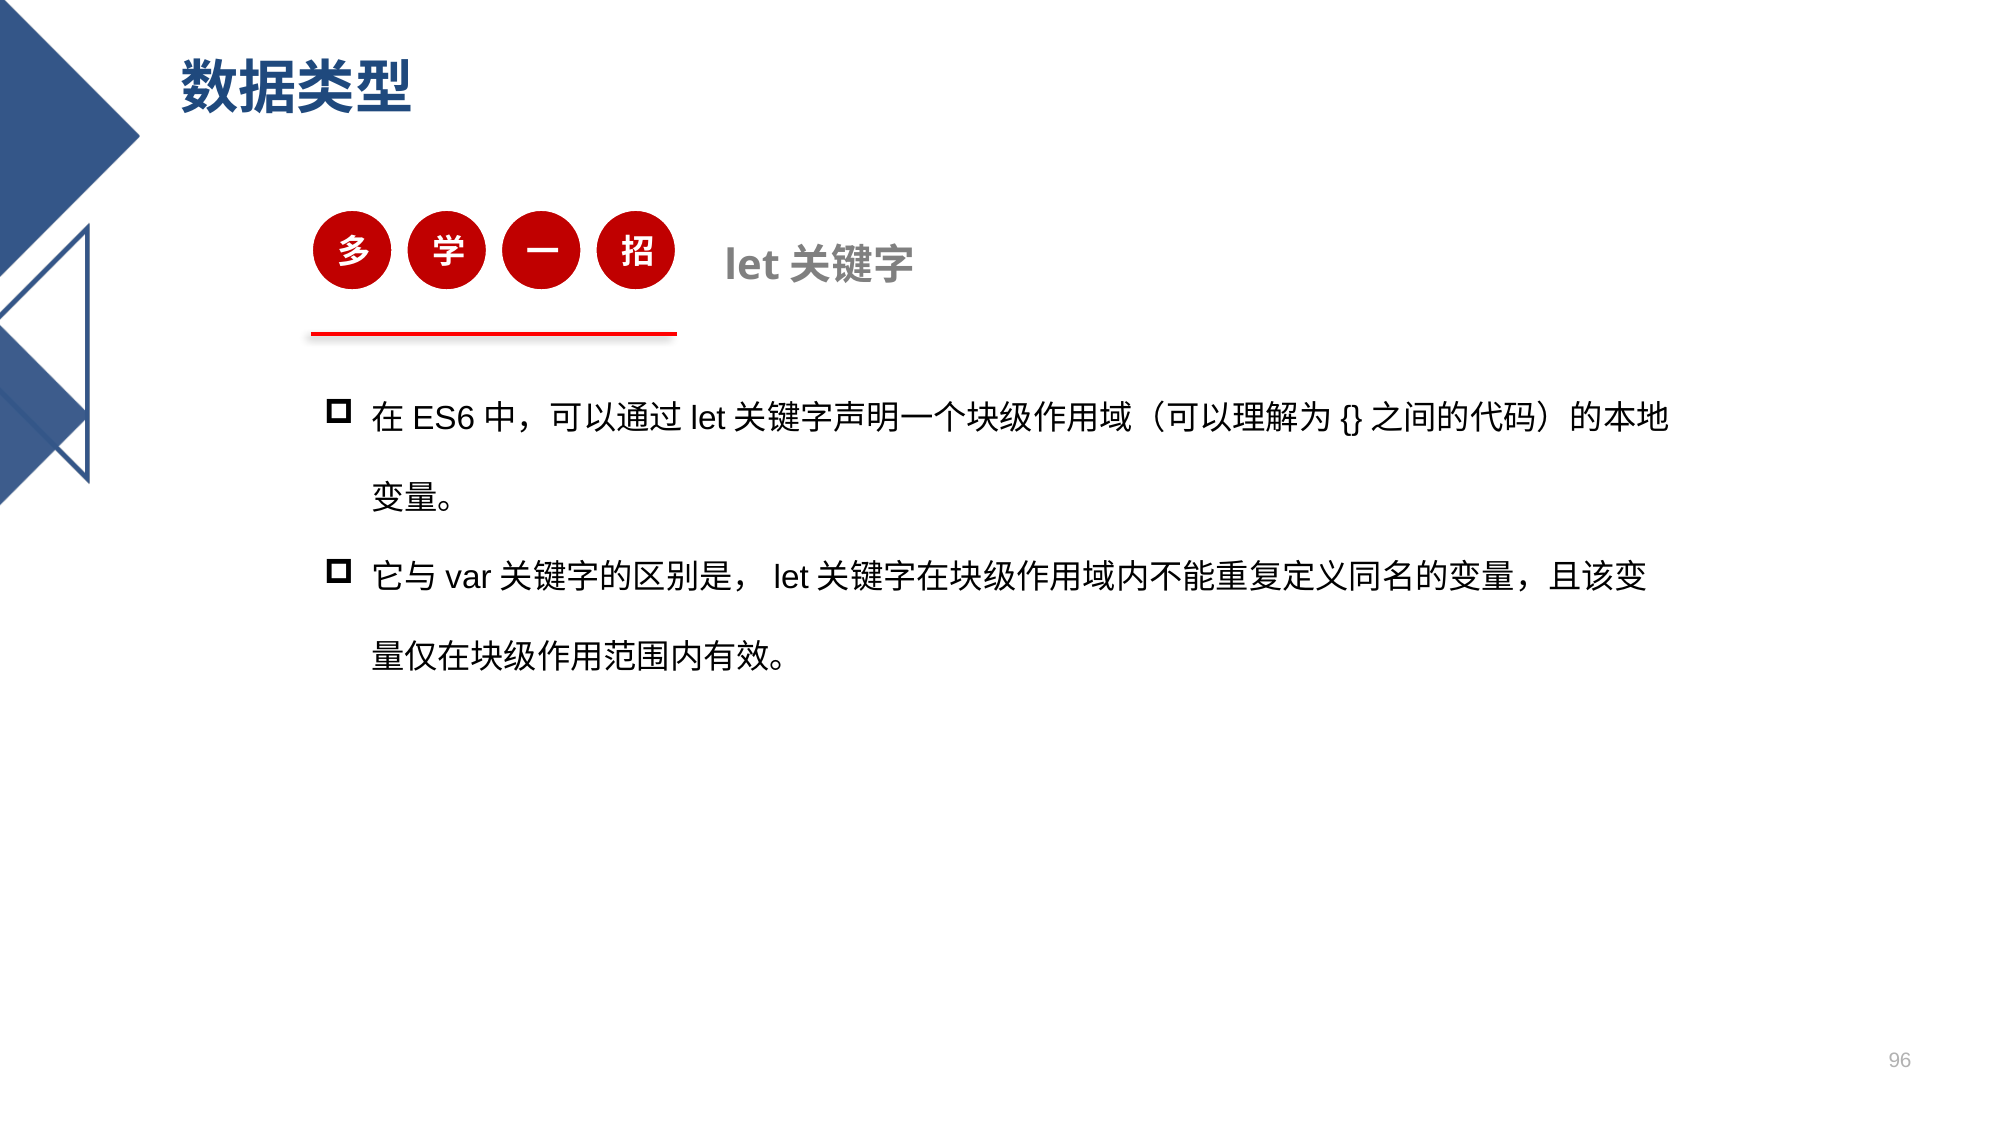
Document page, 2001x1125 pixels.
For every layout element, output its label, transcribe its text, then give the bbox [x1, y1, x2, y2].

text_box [310, 208, 678, 329]
title 数据类型 [165, 35, 1914, 136]
text_box let关键字 [709, 230, 1674, 295]
slide_number 96 [1851, 1029, 1949, 1090]
text_box 在ES6中，可以通过let关键字声明一个块级作用域（可以理解为{}之间的代码）的本地变量。 它与var关键字的区别是，let关键字在块级作用域内不能重复定义同名的变量，且该变量仅在块级作用范围内有效。 [309, 348, 1688, 683]
picture [0, 0, 140, 595]
